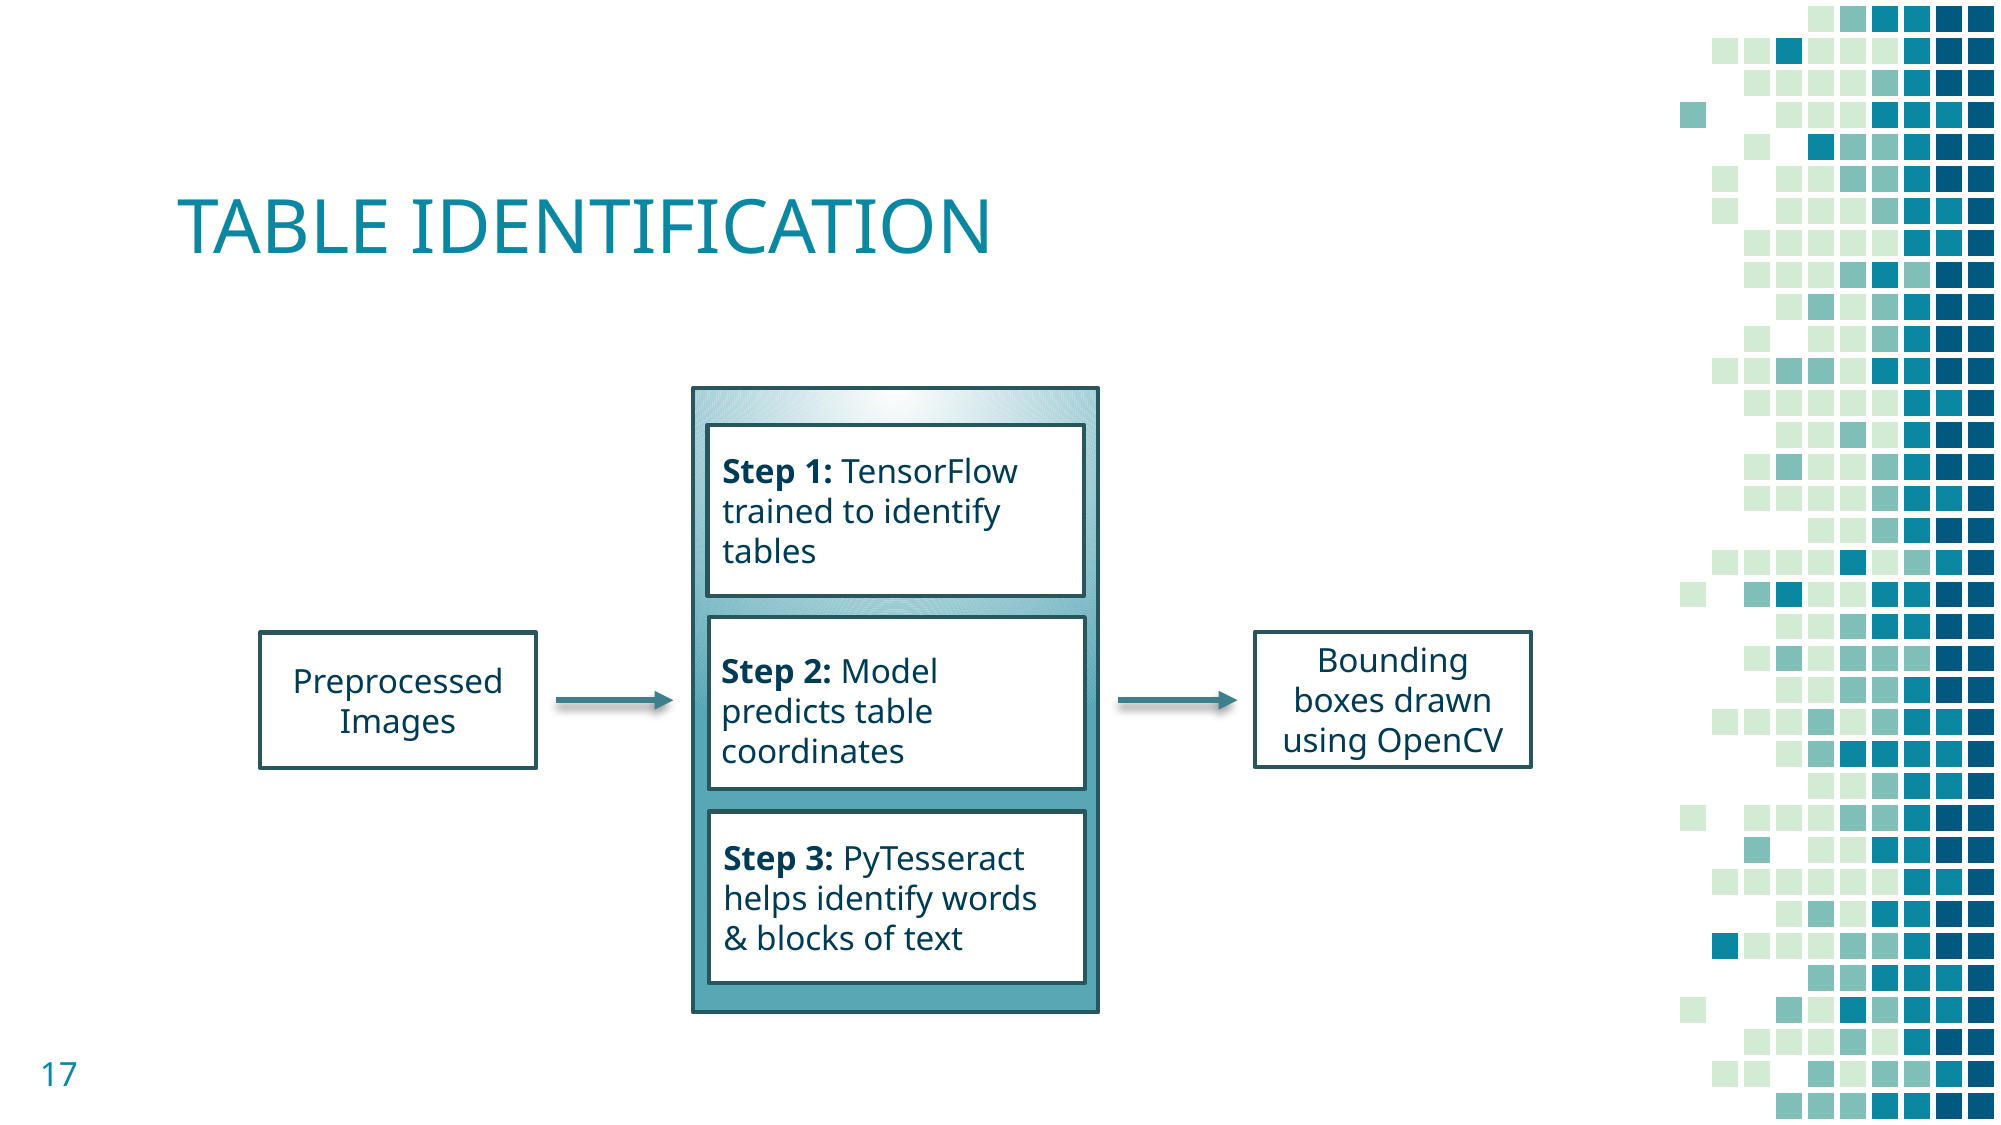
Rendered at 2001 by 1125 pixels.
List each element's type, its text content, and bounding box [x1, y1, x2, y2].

text_box Step 3: PyTesseract helps identify words & blocks of text [707, 809, 1087, 985]
text_box Step 1: TensorFlow trained to identify tables [705, 423, 1086, 598]
text_box [691, 386, 1100, 1014]
title TABLE IDENTIFICATION [157, 101, 1636, 289]
slide_number 17 [20, 1032, 140, 1119]
text_box Preprocessed Images [258, 630, 538, 770]
text_box [707, 615, 1087, 791]
list [157, 379, 1680, 1032]
text_box Bounding boxes drawn using OpenCV [1253, 630, 1533, 769]
text_box Step 2: Model predicts table coordinates [706, 642, 1085, 778]
